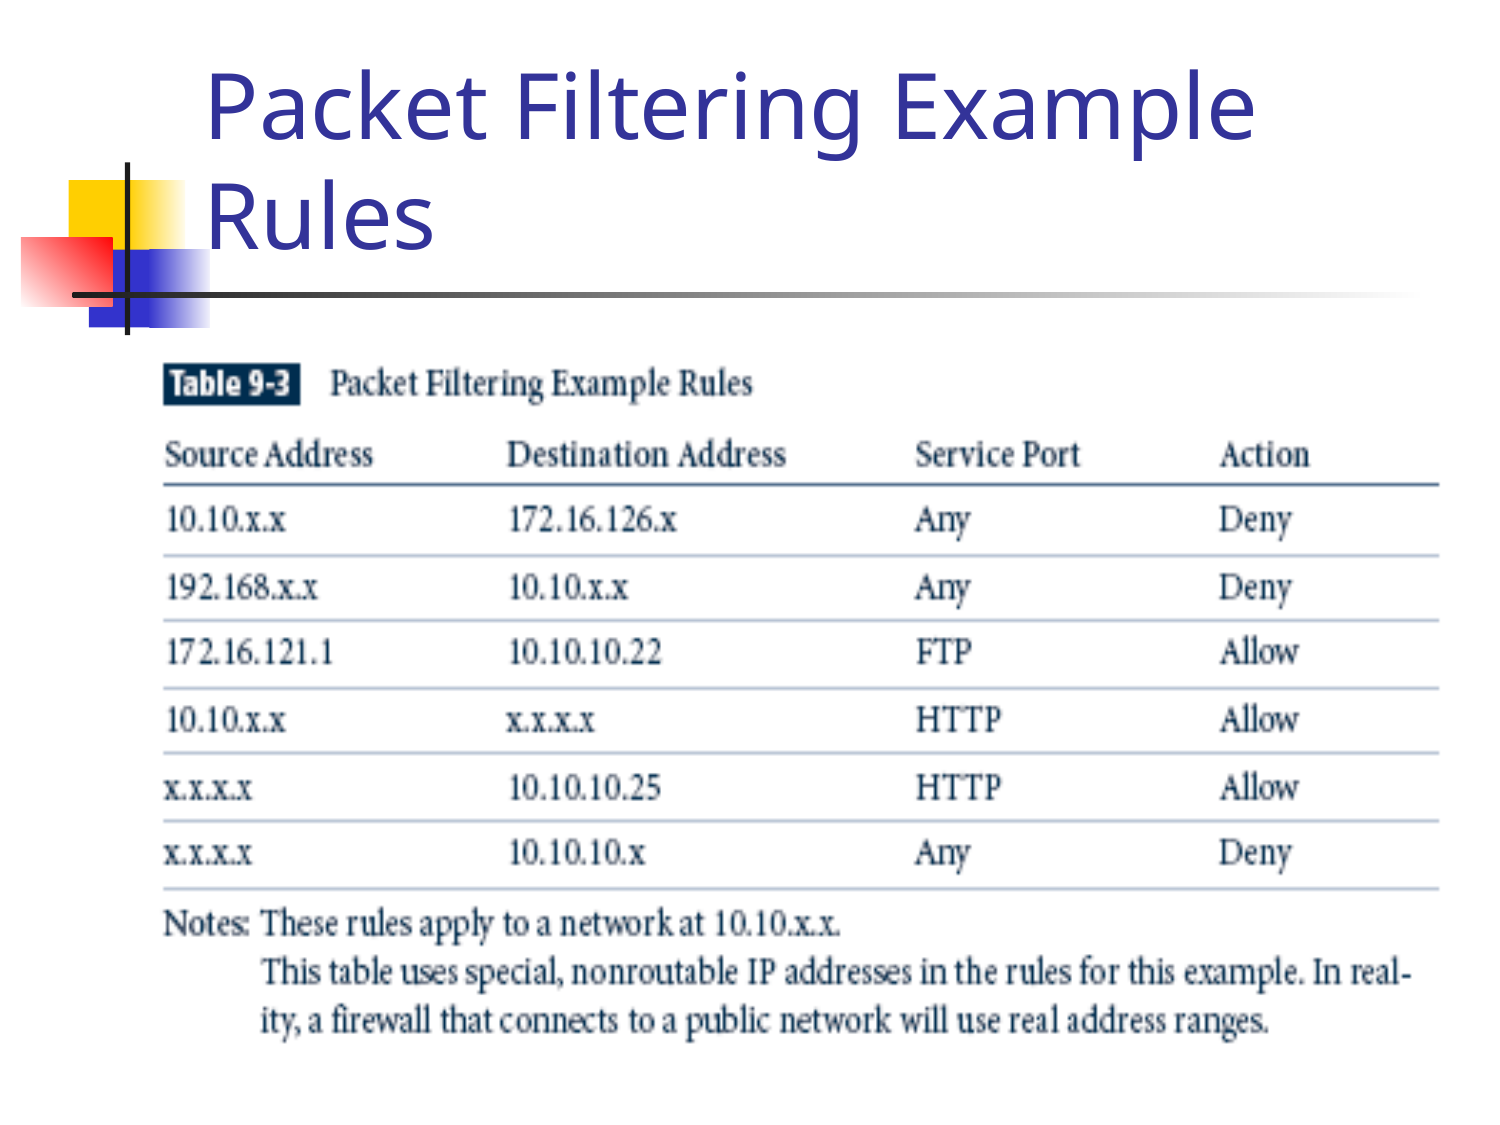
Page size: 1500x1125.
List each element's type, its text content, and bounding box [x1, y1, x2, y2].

title Packet Filtering Example Rules [188, 34, 1468, 276]
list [149, 345, 1463, 1063]
